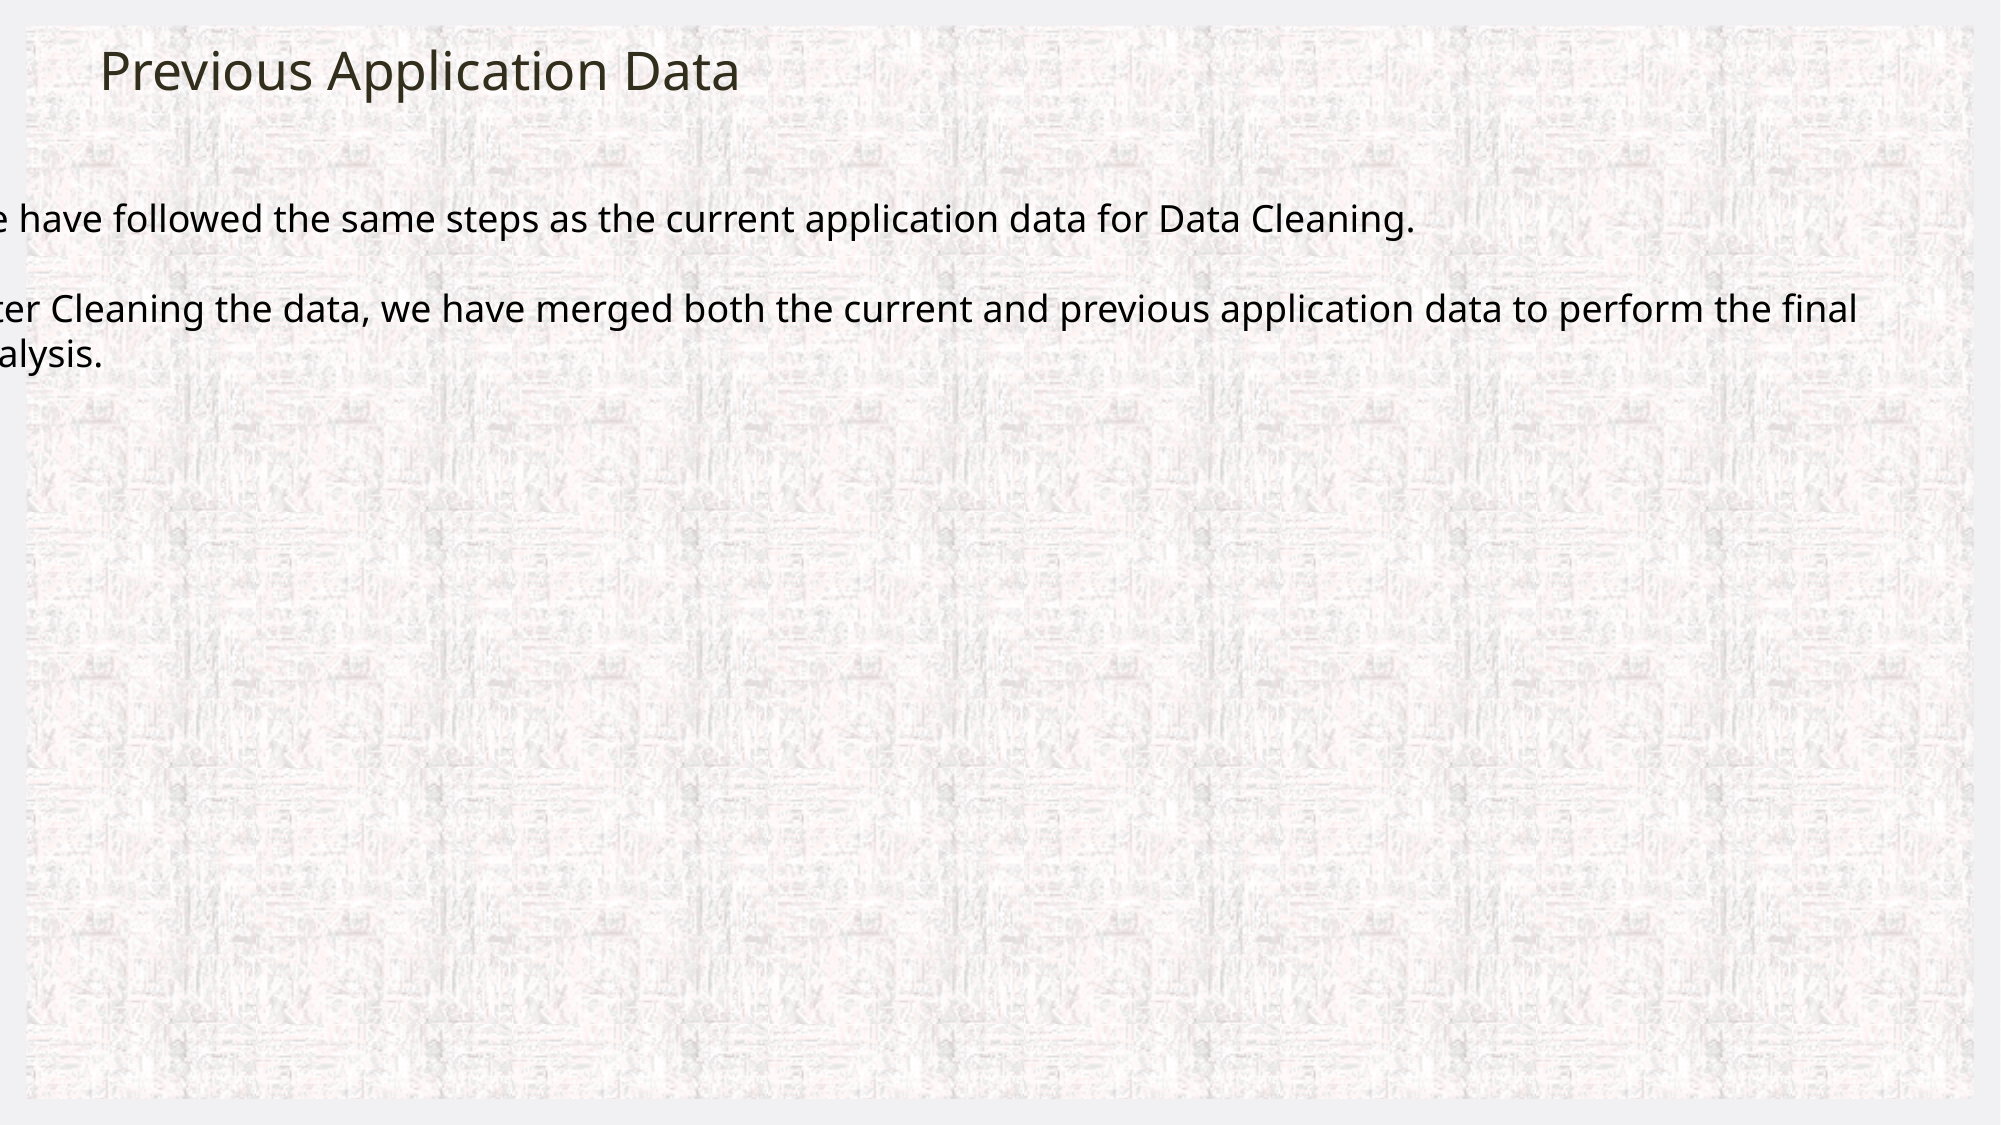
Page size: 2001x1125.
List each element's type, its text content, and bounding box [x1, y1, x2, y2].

text_box We have followed the same steps as the current application data for Data Cleaning. After Cleaning the data, we have merged both the current and previous application data to perform the final analysis. [0, 187, 1875, 383]
picture [27, 26, 1973, 1099]
title Previous Application Data [84, 22, 1748, 109]
